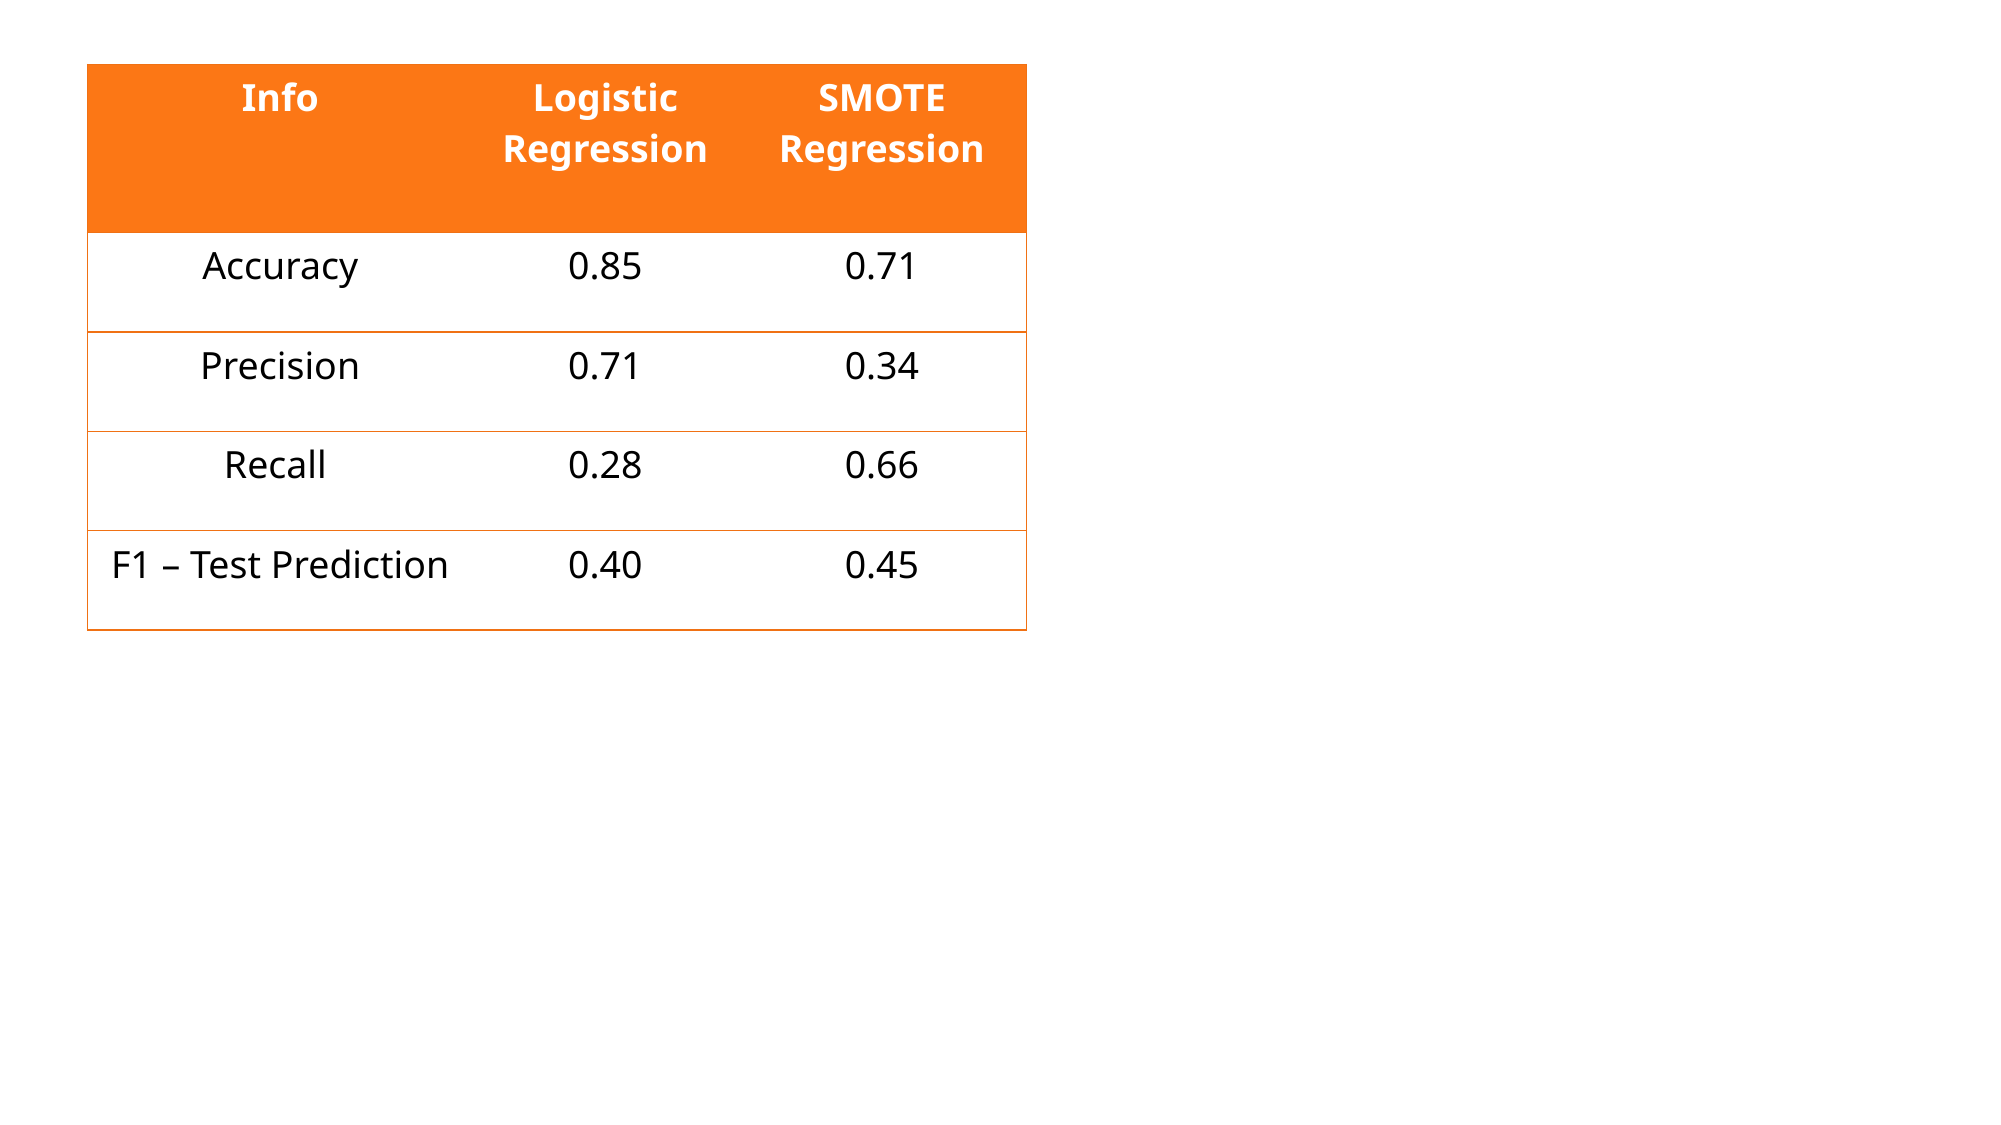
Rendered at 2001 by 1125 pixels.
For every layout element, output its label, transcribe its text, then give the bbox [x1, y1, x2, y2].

table_cell 0.34 [737, 333, 1026, 431]
table_cell 0.28 [473, 432, 737, 530]
table_cell 0.85 [473, 233, 737, 331]
table_cell 0.71 [473, 333, 737, 431]
table_header Info [88, 65, 473, 232]
table_header Logistic Regression [473, 65, 737, 232]
table_cell 0.45 [737, 531, 1026, 629]
table_cell Recall [88, 432, 473, 530]
table_header SMOTE Regression [737, 65, 1026, 232]
table_cell 0.66 [737, 432, 1026, 530]
table_cell Accuracy [88, 233, 473, 331]
table_cell F1 – Test Prediction [88, 531, 473, 629]
table_cell 0.40 [473, 531, 737, 629]
table_cell Precision [88, 333, 473, 431]
table_cell 0.71 [737, 233, 1026, 331]
